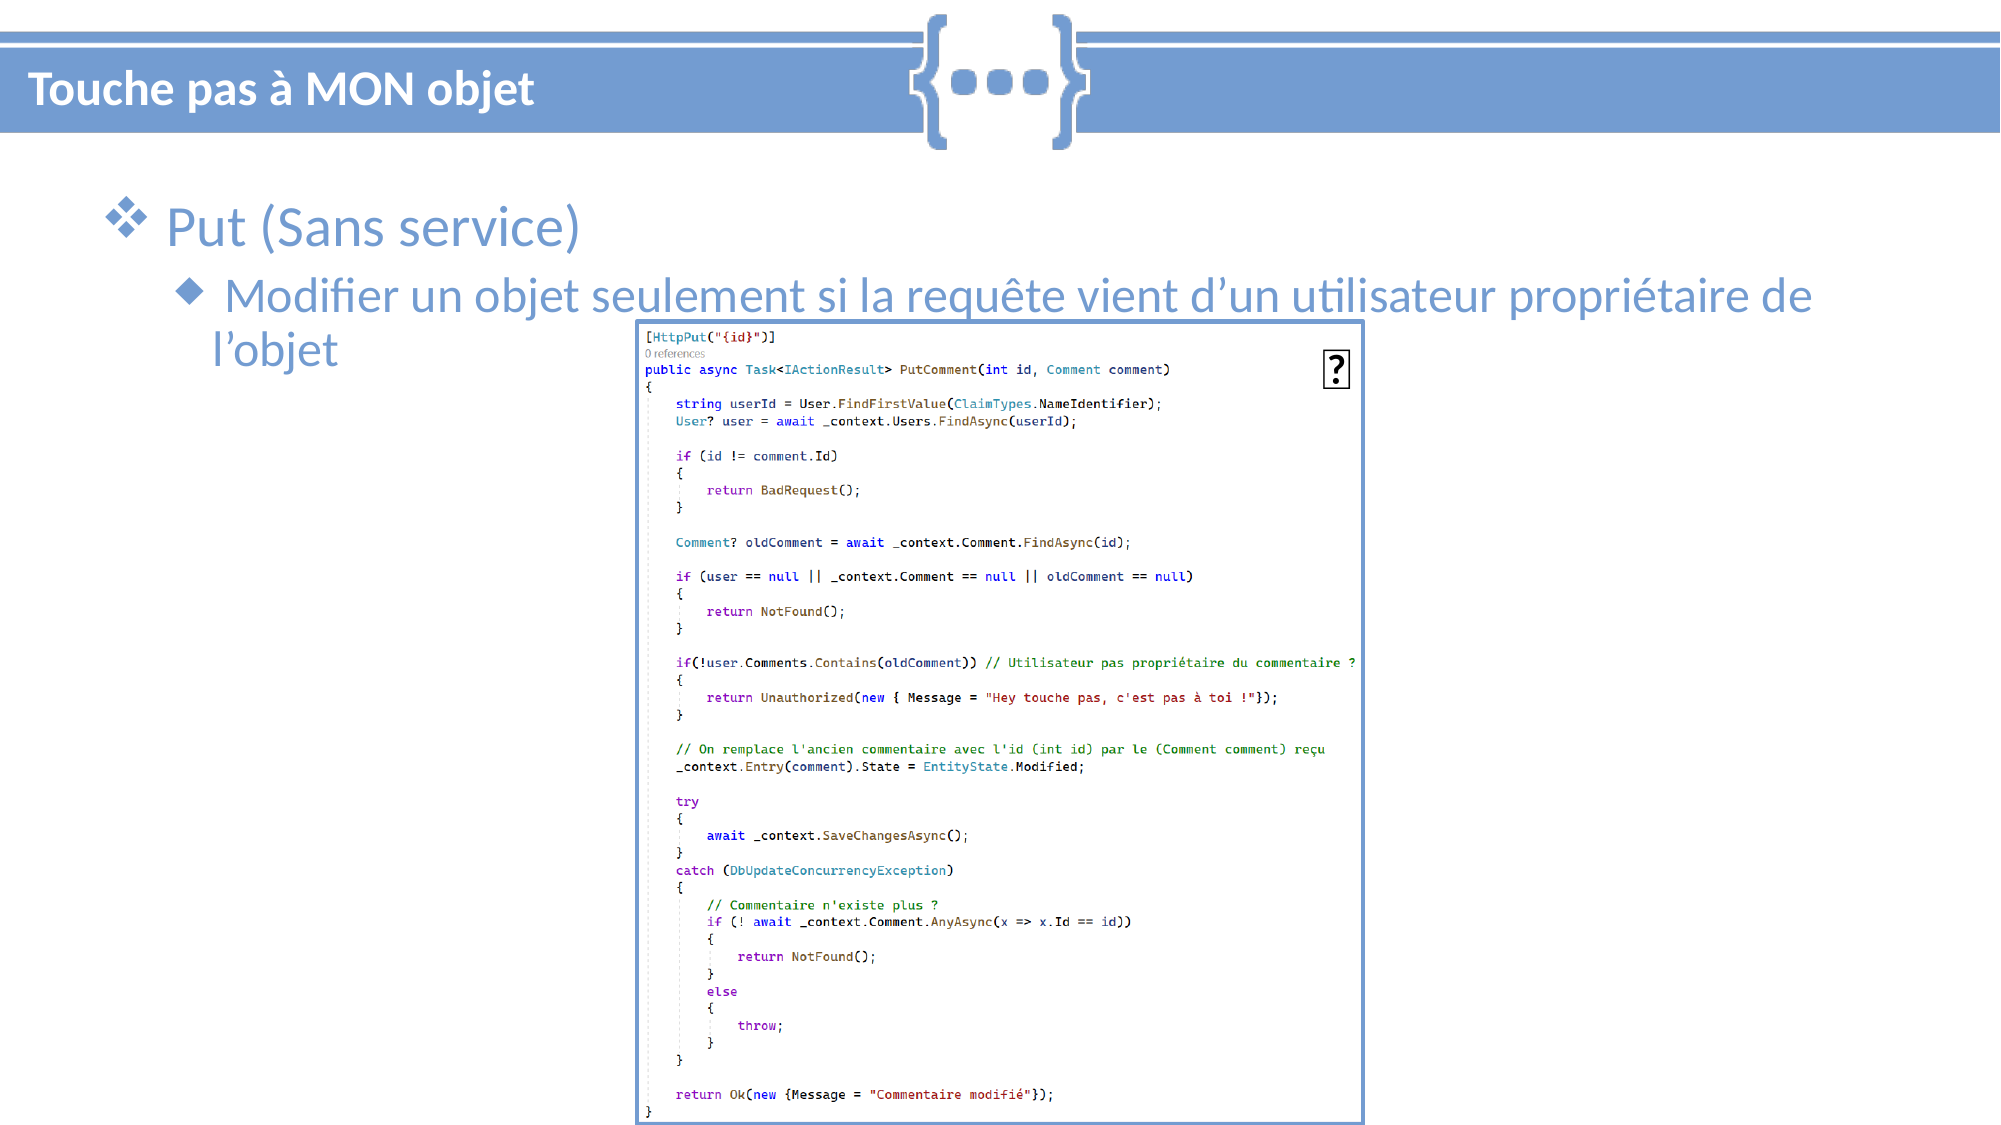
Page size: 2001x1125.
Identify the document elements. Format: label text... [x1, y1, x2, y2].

text_box 😬 [1361, 323, 1414, 409]
picture [0, 4, 2000, 161]
picture [639, 323, 1361, 1122]
title Touche pas à MON objet [12, 58, 913, 120]
list Put (Sans service) Modifier un objet seulement si la requête vient d’un utilisateur propriétaire de l’objet [85, 188, 1910, 1014]
